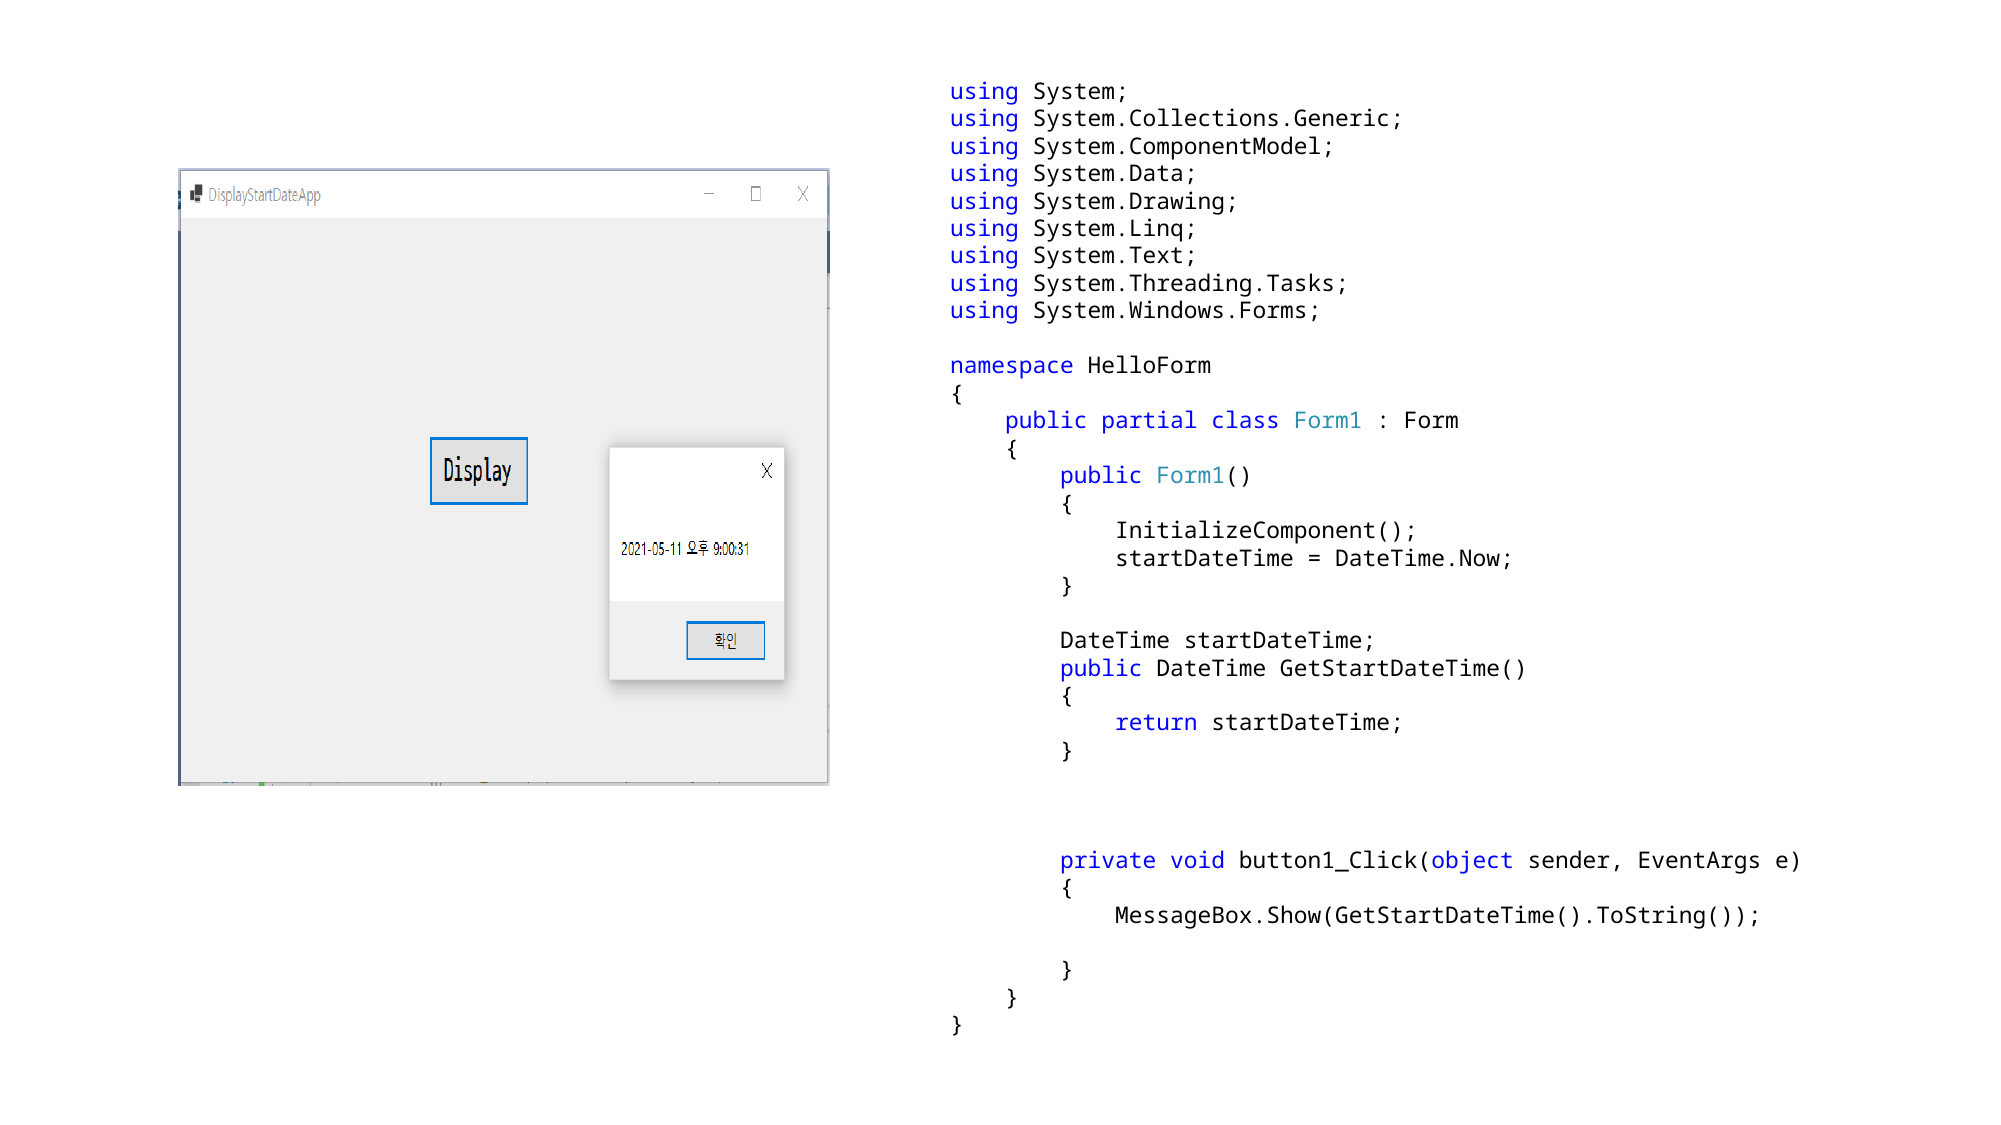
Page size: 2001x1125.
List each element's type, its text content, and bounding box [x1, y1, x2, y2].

picture [178, 168, 830, 786]
text_box using System; using System.Collections.Generic; using System.ComponentModel; using System.Data; using System.Drawing; using System.Linq; using System.Text; using System.Threading.Tasks; using System.Windows.Forms; namespace HelloForm { public partial class Form1 : Form { public Form1() { InitializeComponent(); startDateTime = DateTime.Now; } DateTime startDateTime; public DateTime GetStartDateTime() { return startDateTime; } private void button1_Click(object sender, EventArgs e) { MessageBox.Show(GetStartDateTime().ToString()); } } } [935, 68, 1936, 1045]
